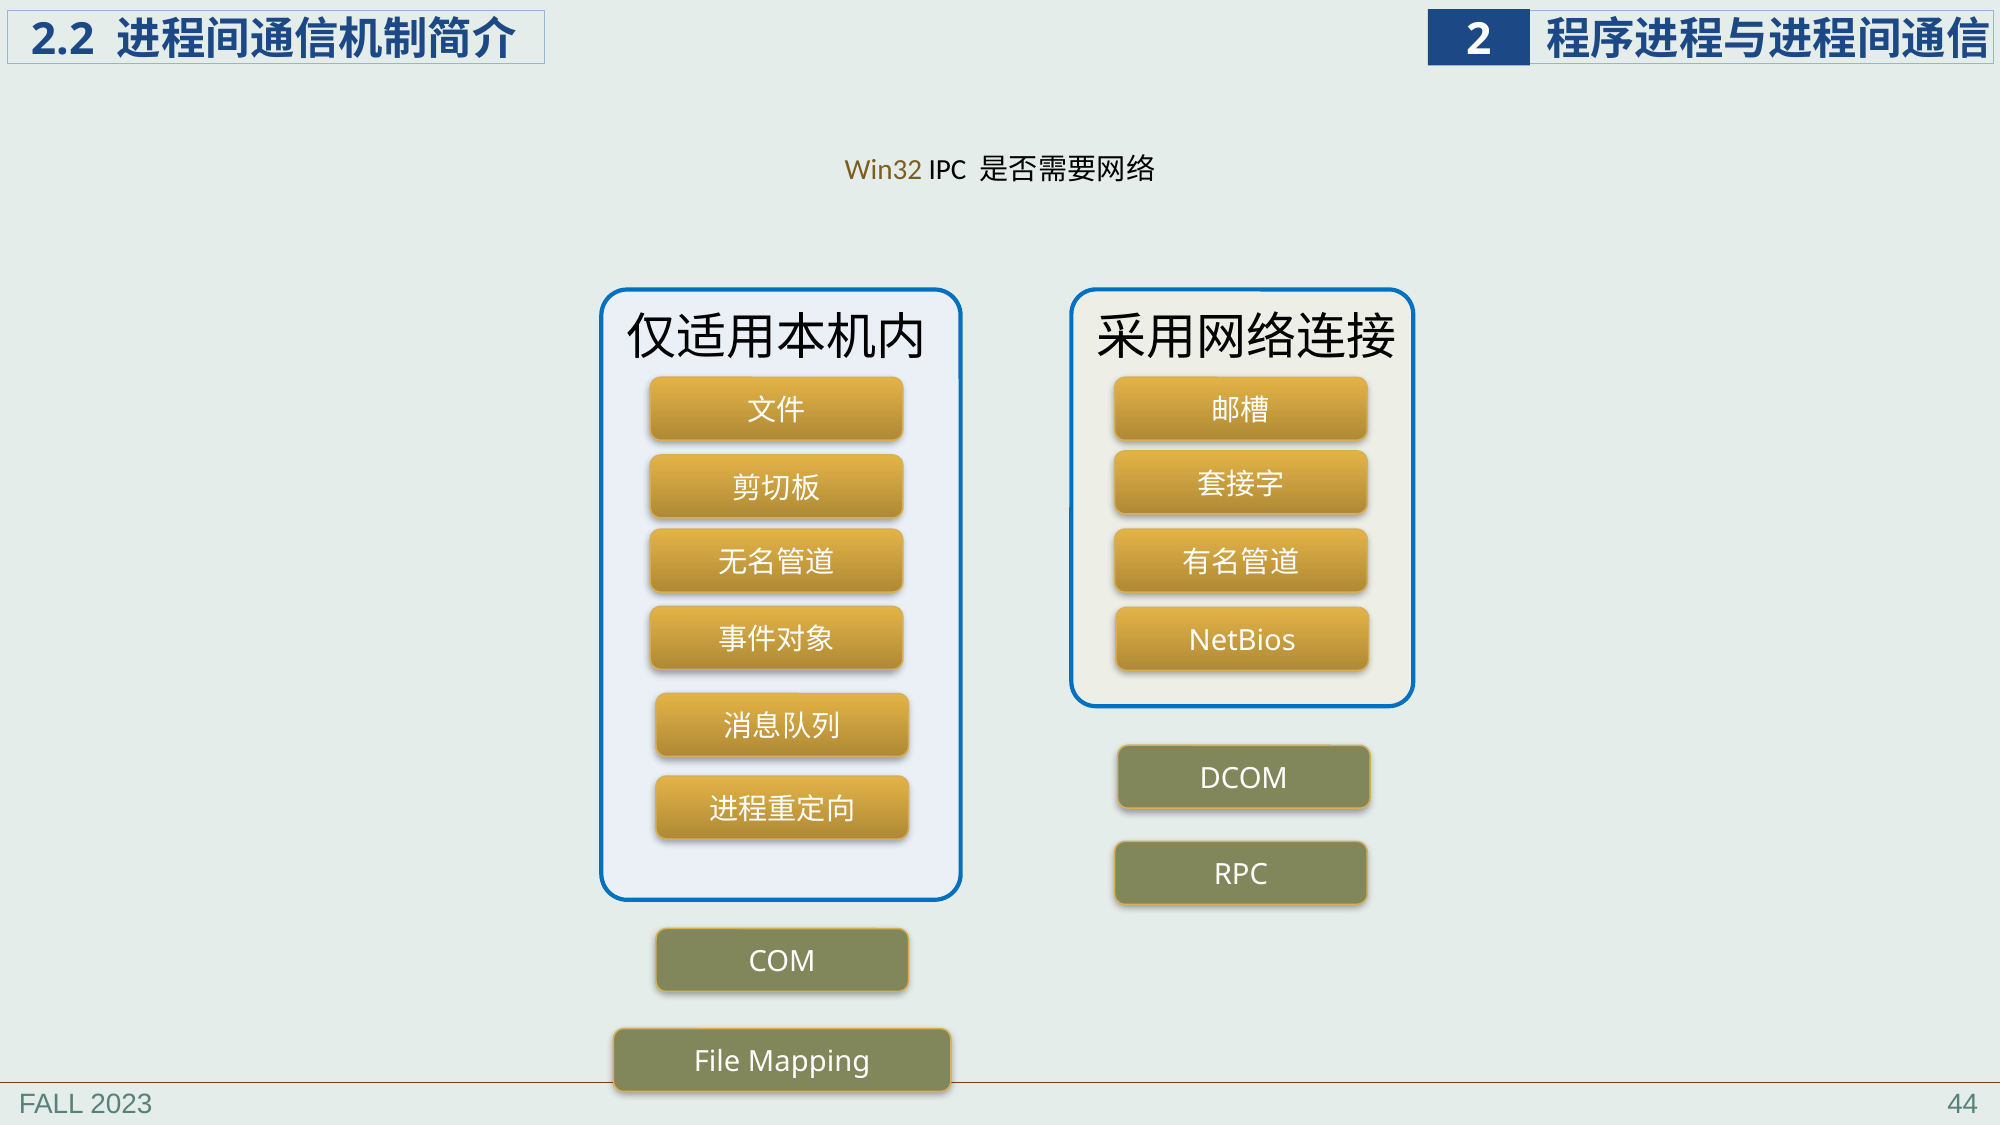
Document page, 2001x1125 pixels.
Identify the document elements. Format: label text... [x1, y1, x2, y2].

text_box 仅适用本机内 [611, 297, 942, 372]
text_box 文件 [649, 376, 904, 442]
text_box 进程重定向 [655, 775, 910, 840]
text_box NetBios [1115, 606, 1370, 672]
text_box 无名管道 [649, 528, 904, 593]
text_box 消息队列 [655, 692, 910, 758]
text_box COM [655, 927, 910, 993]
text_box [599, 287, 963, 902]
text_box 采用网络连接 [1081, 297, 1412, 372]
text_box 邮槽 [1113, 376, 1369, 442]
text_box File Mapping [612, 1027, 952, 1093]
text_box DCOM [1116, 744, 1371, 809]
text_box RPC [1113, 840, 1369, 906]
text_box 剪切板 [649, 454, 904, 519]
text_box 事件对象 [649, 605, 904, 671]
title Win32 IPC 是否需要网络 [461, 102, 1539, 233]
text_box [1069, 287, 1416, 709]
text_box 套接字 [1113, 450, 1369, 515]
text_box 有名管道 [1113, 528, 1369, 593]
